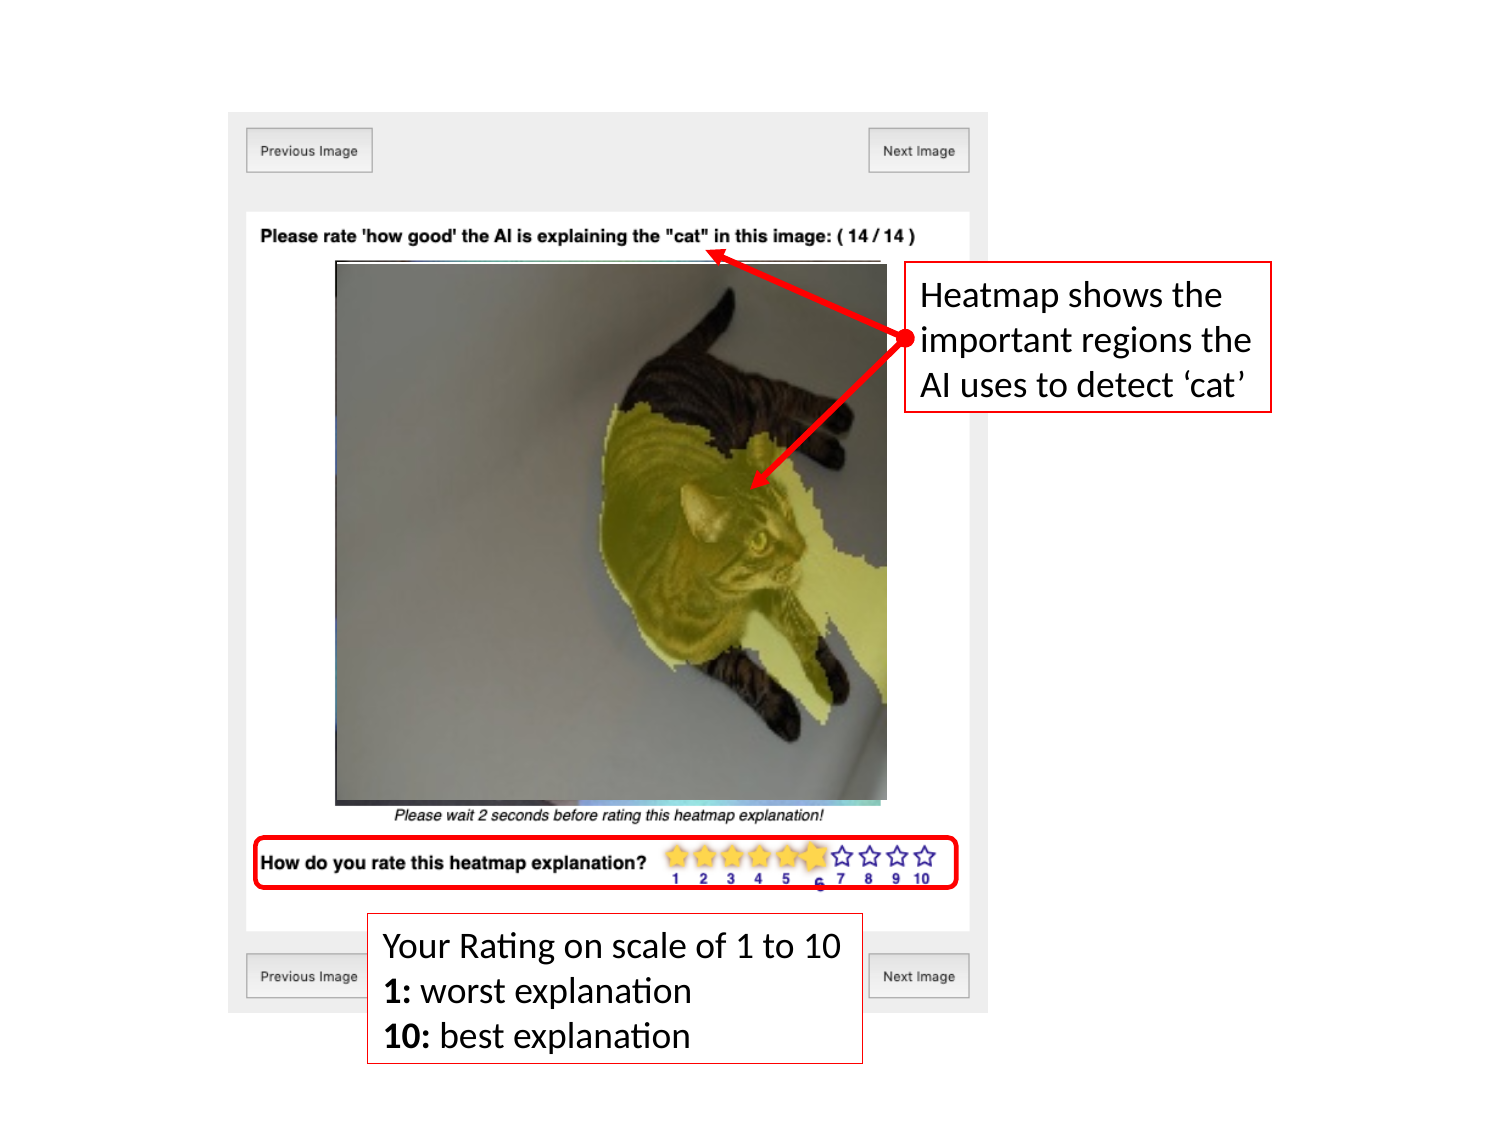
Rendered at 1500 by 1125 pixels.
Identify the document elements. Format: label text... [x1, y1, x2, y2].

text_box Heatmap shows the important regions the AI uses to detect ‘cat’ [988, 261, 1272, 413]
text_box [749, 339, 906, 490]
text_box Your Rating on scale of 1 to 10 1: worst explanation 10: best explanation [367, 1013, 863, 1064]
picture [228, 112, 988, 1013]
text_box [705, 249, 906, 339]
